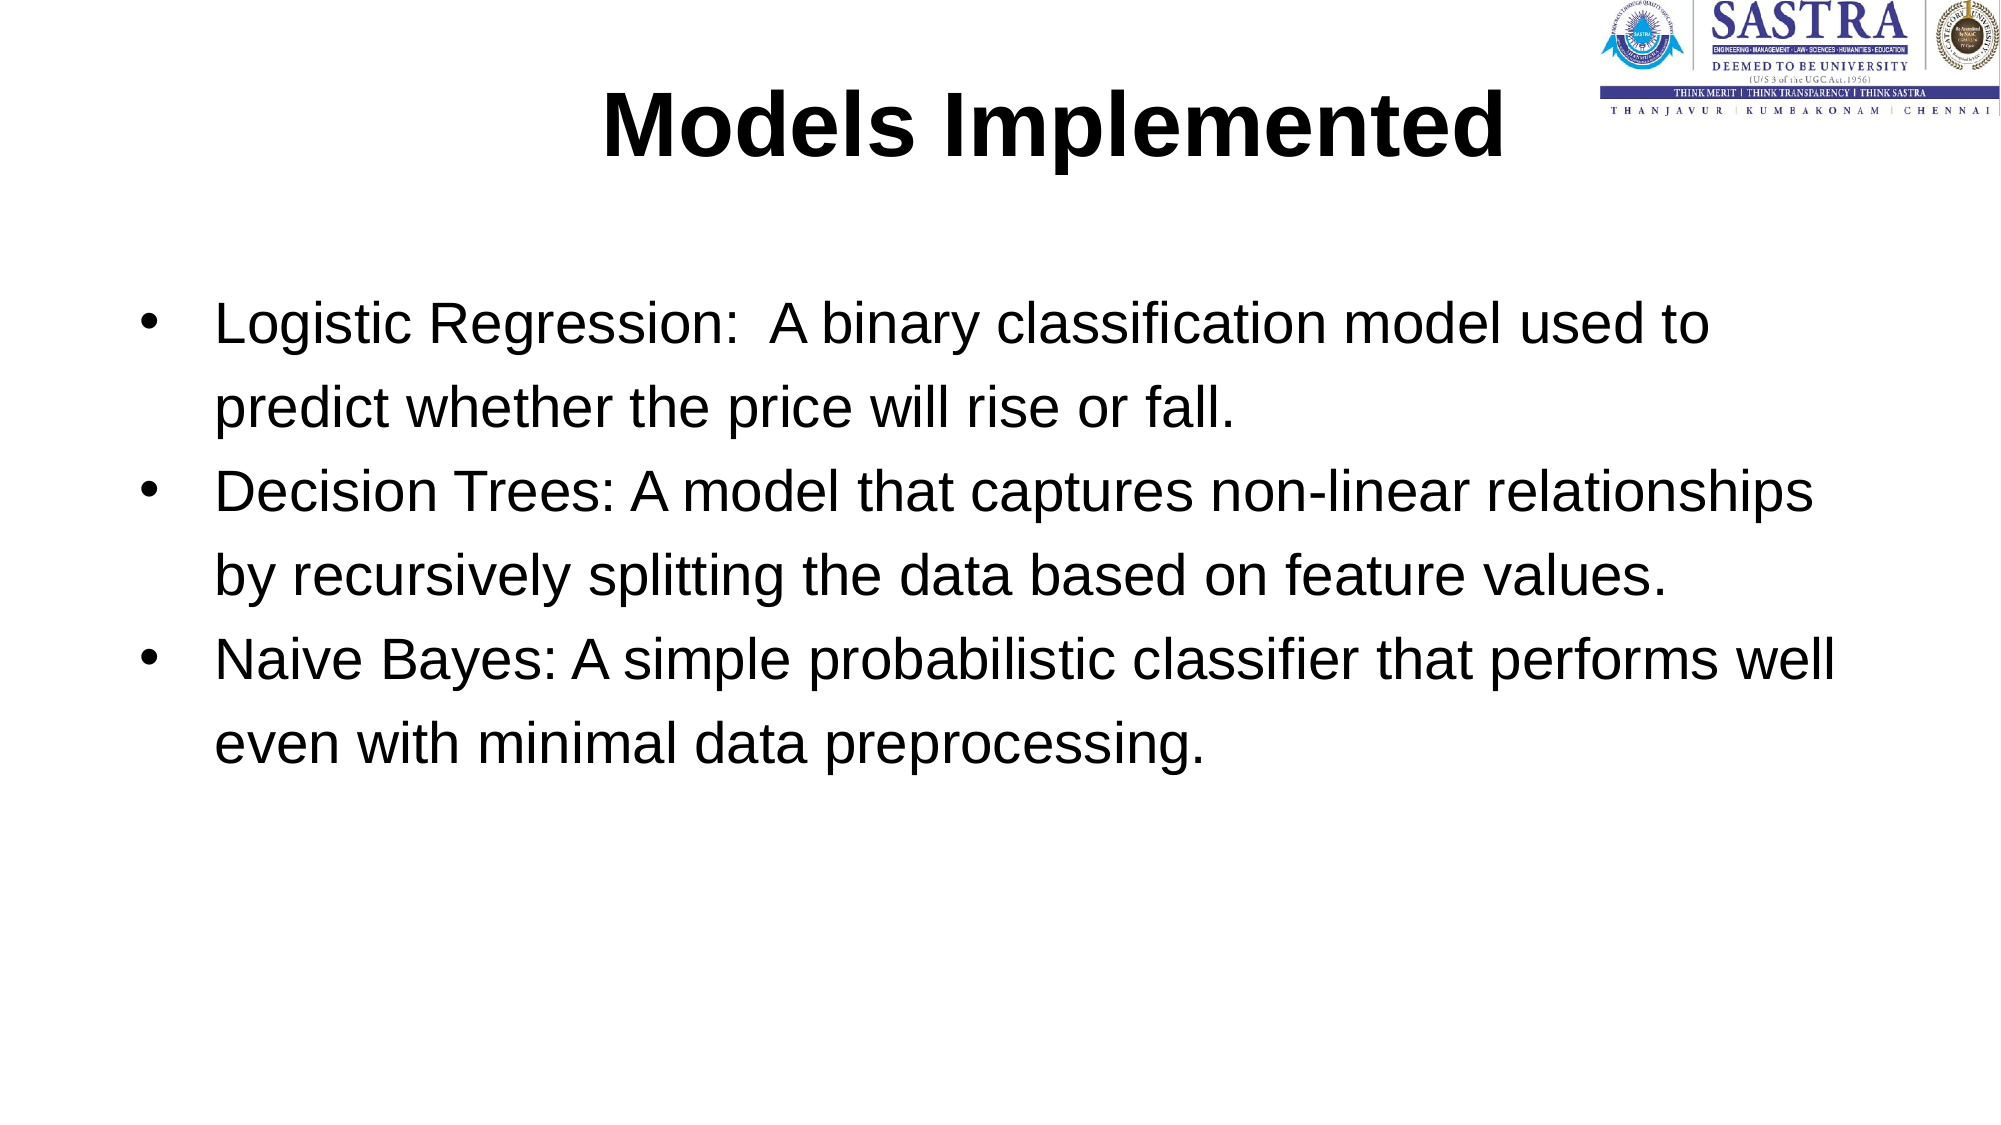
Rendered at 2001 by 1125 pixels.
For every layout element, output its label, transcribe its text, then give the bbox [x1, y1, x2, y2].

text_box Logistic Regression: A binary classification model used to predict whether the price will rise or fall. Decision Trees: A model that captures non-linear relationships by recursively splitting the data based on feature values. Naive Bayes: A simple probabilistic classifier that performs well even with minimal data preprocessing. [125, 264, 1906, 783]
title Models Implemented [317, 48, 1794, 183]
picture [1600, 0, 2000, 116]
